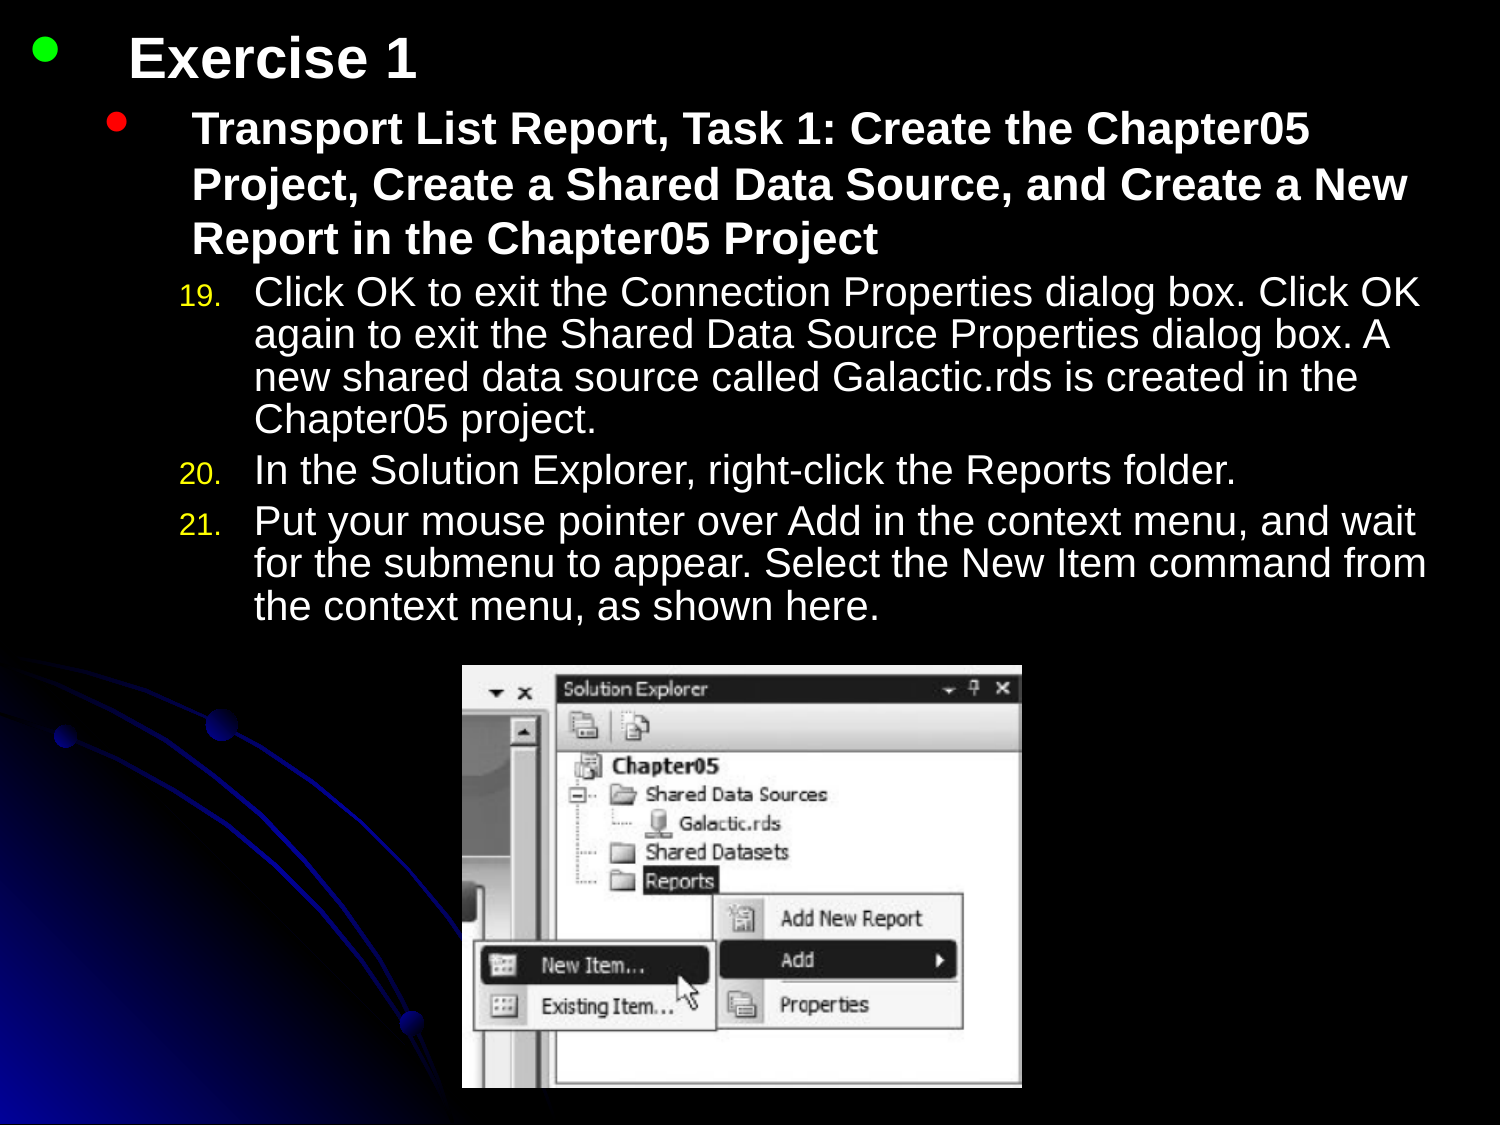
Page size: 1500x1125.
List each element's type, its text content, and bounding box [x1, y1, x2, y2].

list Exercise 1 Transport List Report, Task 1: Create the Chapter05 Project, Create a Shared Data Source, and Create a New Report in the Chapter05 Project Click OK to exit the Connection Properties dialog box. Click OK again to exit the Shared Data Source Properties dialog box. A new shared data source called Galactic.rds is created in the Chapter05 project. In the Solution Explorer, right-click the Reports folder. Put your mouse pointer over Add in the context menu, and wait for the submenu to appear. Select the New Item command from the context menu, as shown here. [13, 12, 1490, 1113]
picture [462, 665, 1023, 1088]
